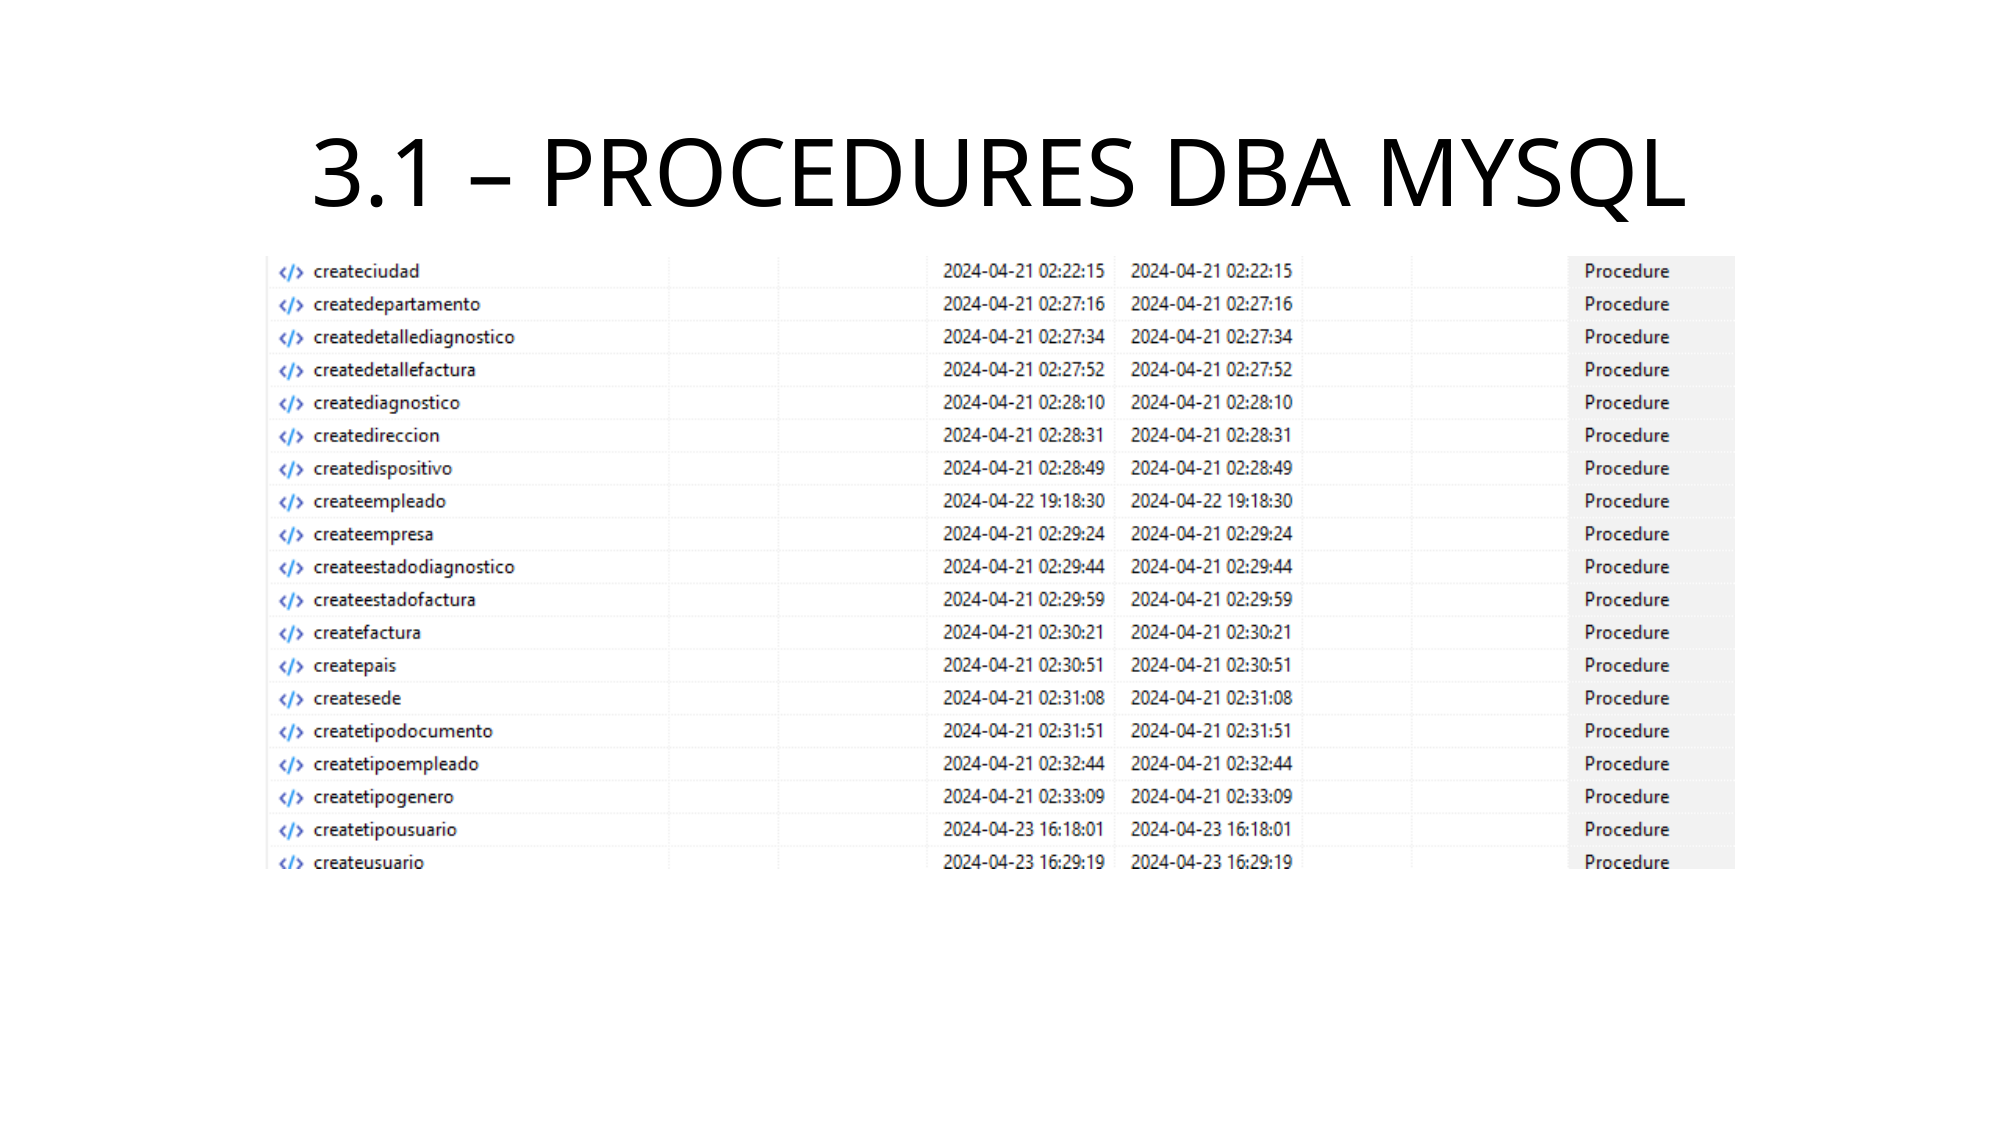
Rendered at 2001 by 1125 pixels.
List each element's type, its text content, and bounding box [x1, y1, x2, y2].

title 3.1 – PROCEDURES DBA MYSQL [249, 64, 1750, 235]
picture [265, 256, 1735, 869]
